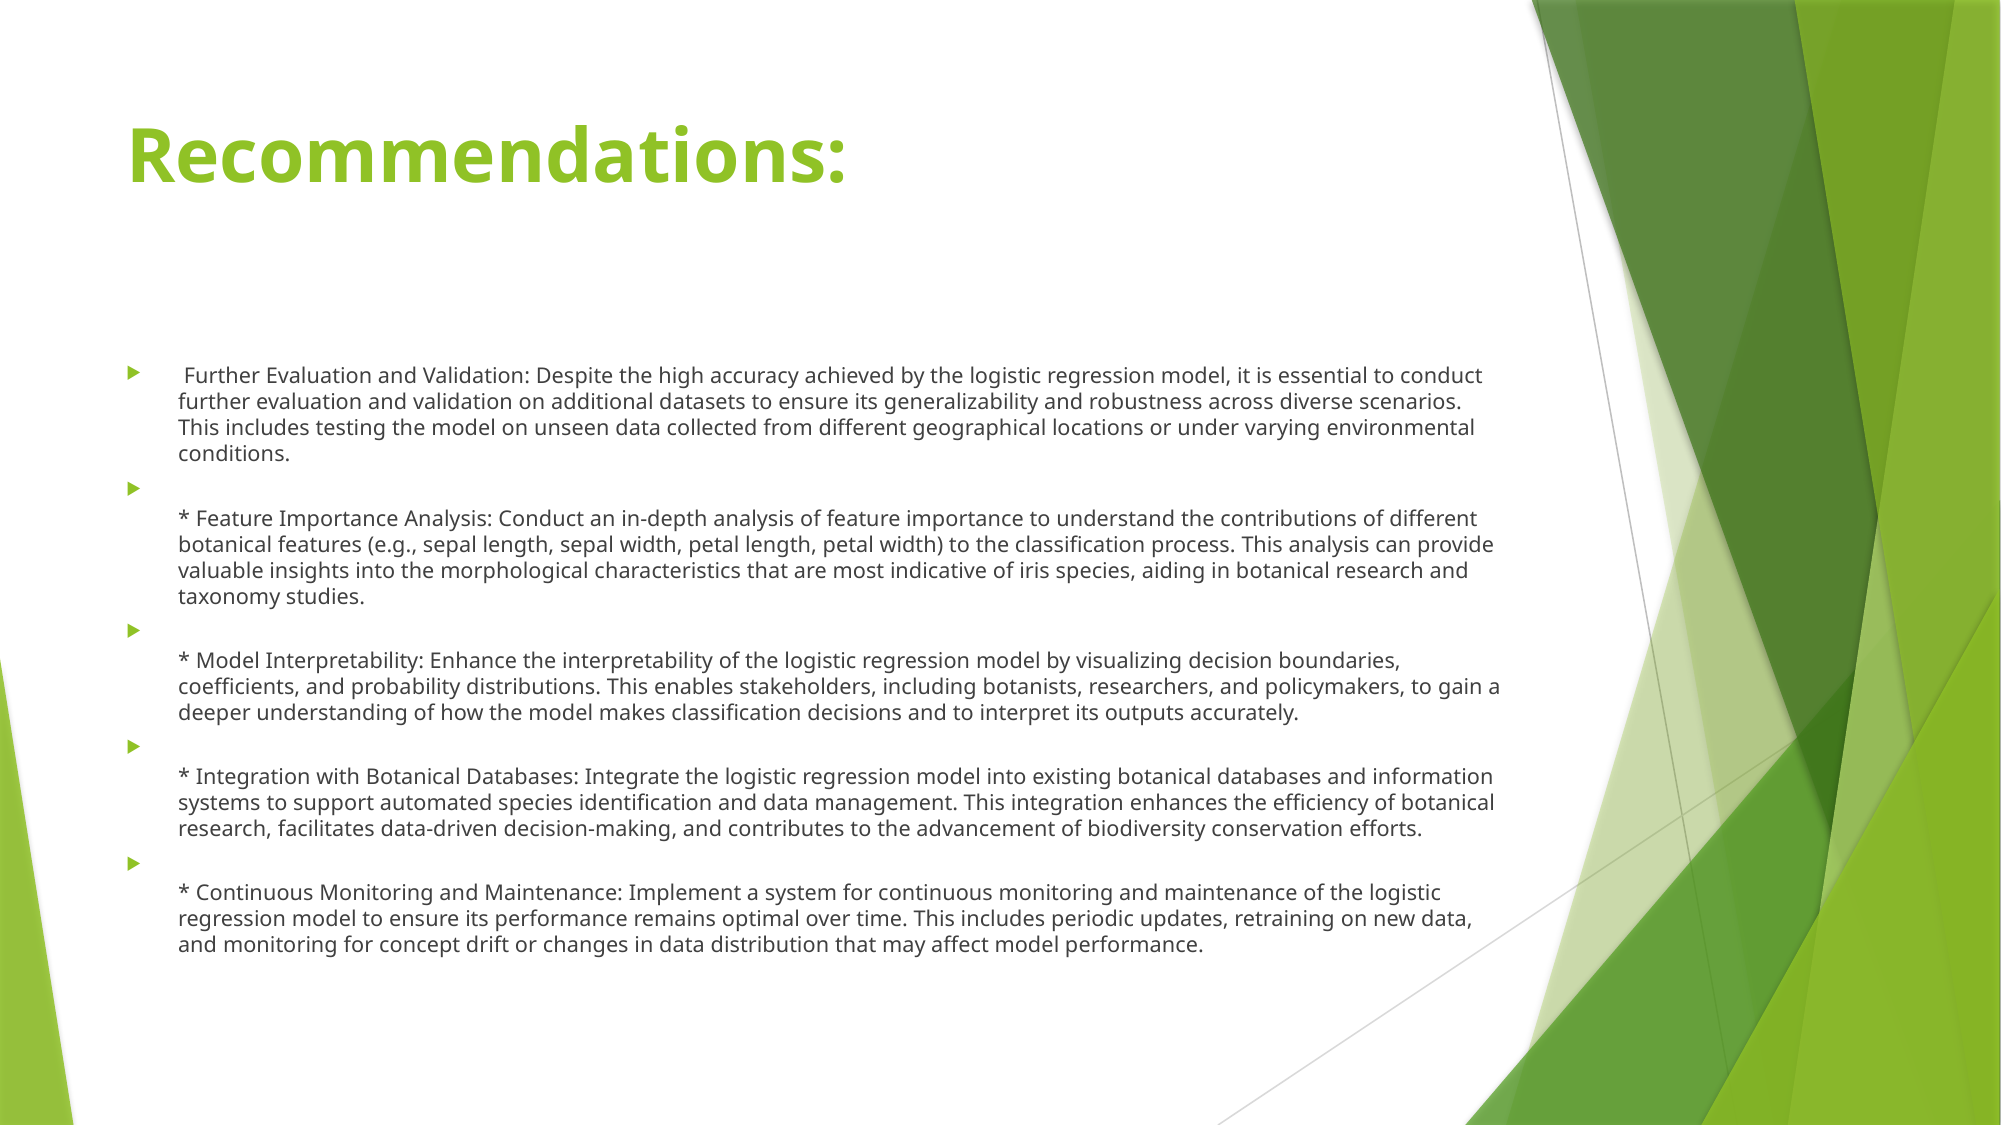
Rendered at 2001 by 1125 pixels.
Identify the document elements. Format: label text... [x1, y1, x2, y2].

list Further Evaluation and Validation: Despite the high accuracy achieved by the logistic regression model, it is essential to conduct further evaluation and validation on additional datasets to ensure its generalizability and robustness across diverse scenarios. This includes testing the model on unseen data collected from different geographical locations or under varying environmental conditions. * Feature Importance Analysis: Conduct an in-depth analysis of feature importance to understand the contributions of different botanical features (e.g., sepal length, sepal width, petal length, petal width) to the classification process. This analysis can provide valuable insights into the morphological characteristics that are most indicative of iris species, aiding in botanical research and taxonomy studies. * Model Interpretability: Enhance the interpretability of the logistic regression model by visualizing decision boundaries, coefficients, and probability distributions. This enables stakeholders, including botanists, researchers, and policymakers, to gain a deeper understanding of how the model makes classification decisions and to interpret its outputs accurately. * Integration with Botanical Databases: Integrate the logistic regression model into existing botanical databases and information systems to support automated species identification and data management. This integration enhances the efficiency of botanical research, facilitates data-driven decision-making, and contributes to the advancement of biodiversity conservation efforts. * Continuous Monitoring and Maintenance: Implement a system for continuous monitoring and maintenance of the logistic regression model to ensure its performance remains optimal over time. This includes periodic updates, retraining on new data, and monitoring for concept drift or changes in data distribution that may affect model performance. [111, 354, 1522, 992]
title Recommendations: [111, 99, 1522, 317]
